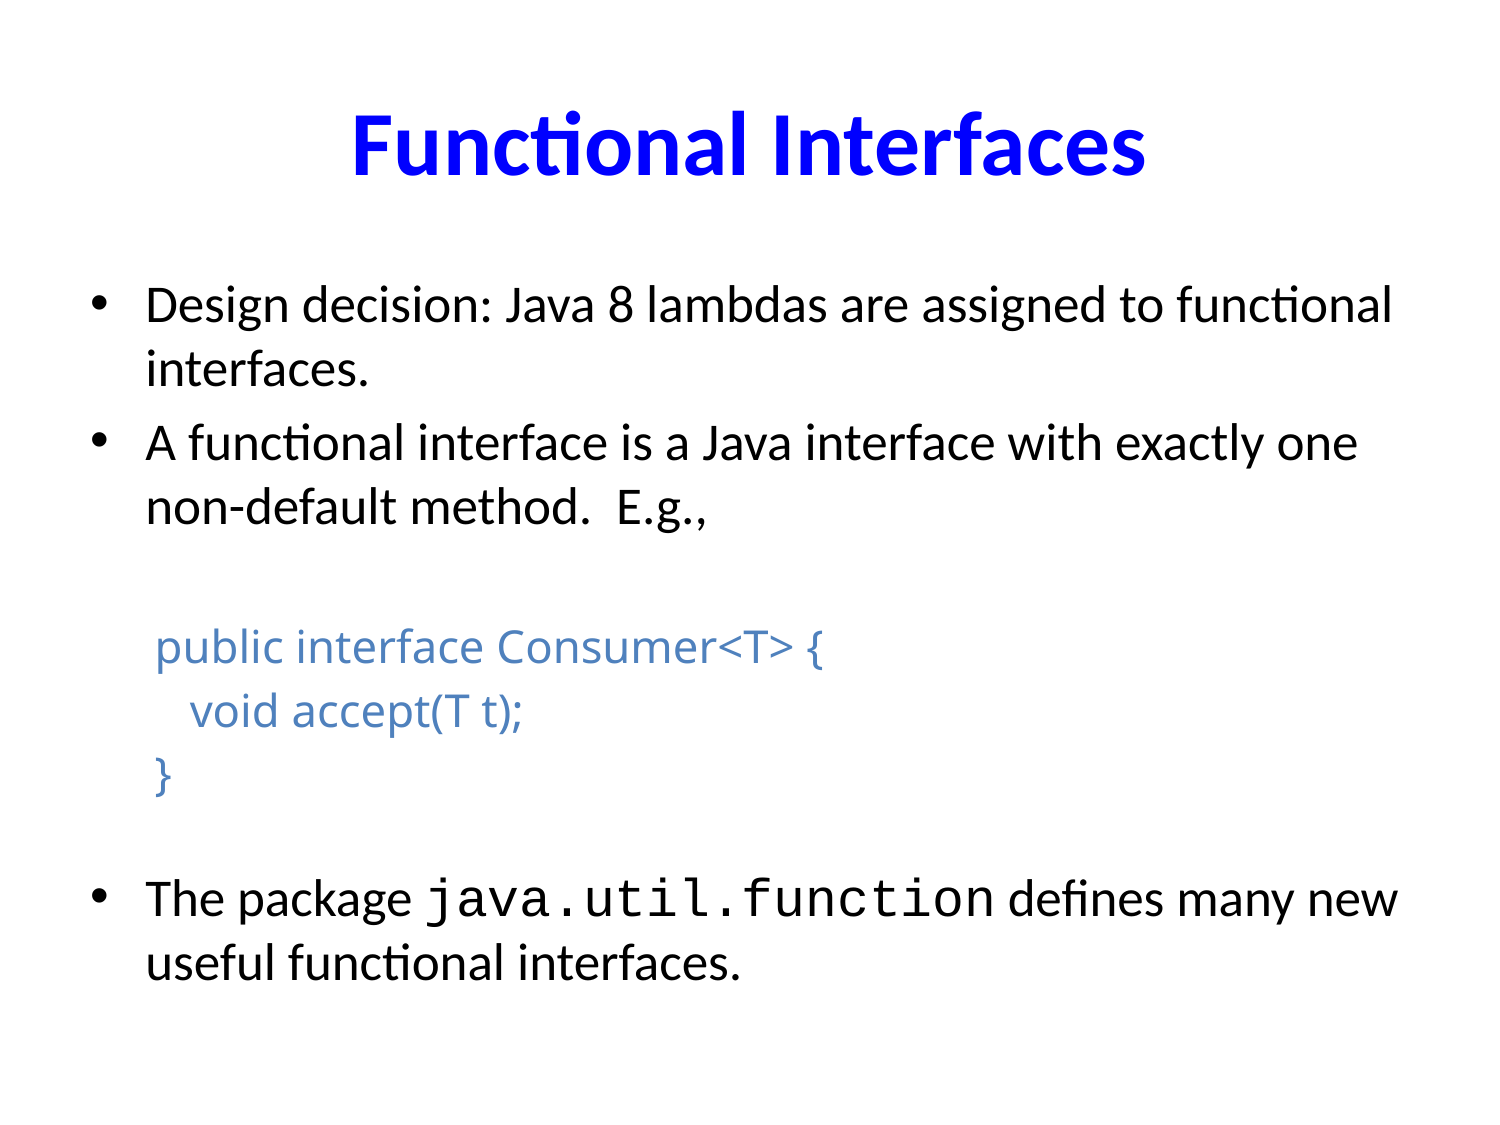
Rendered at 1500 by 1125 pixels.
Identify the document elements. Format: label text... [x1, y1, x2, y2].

list Design decision: Java 8 lambdas are assigned to functional interfaces. A functional interface is a Java interface with exactly one non-default method. E.g., public interface Consumer<T> { void accept(T t); } The package java.util.function defines many new useful functional interfaces. [75, 262, 1456, 1005]
title Functional Interfaces [75, 45, 1425, 233]
